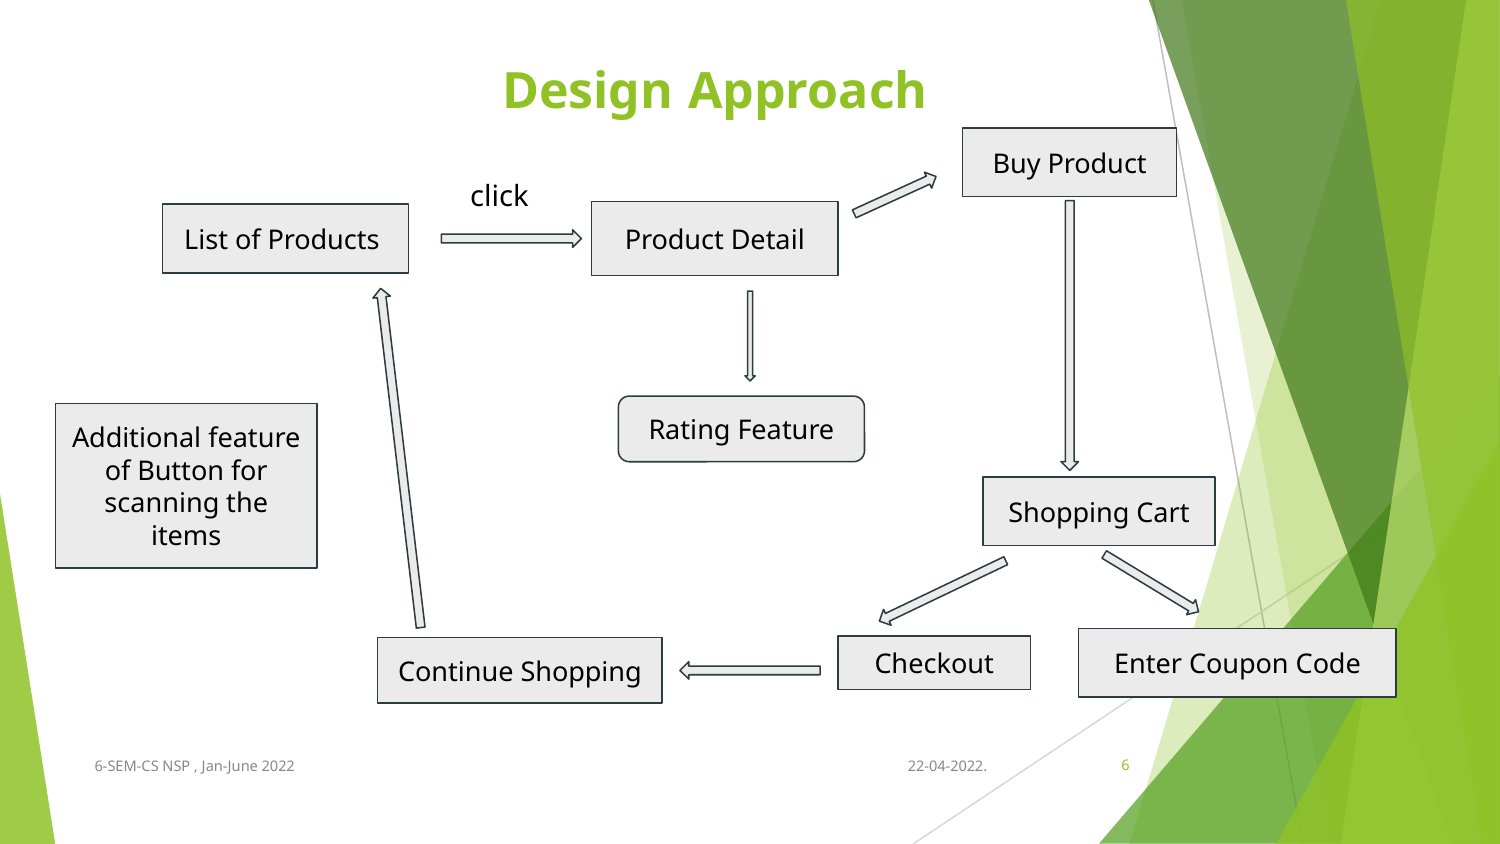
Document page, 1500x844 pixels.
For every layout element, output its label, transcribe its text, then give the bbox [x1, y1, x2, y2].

slide_number 6 [1056, 743, 1141, 789]
footer 6-SEM-CS NSP , Jan-June 2022 [83, 743, 346, 789]
text_box [372, 288, 426, 629]
text_box Buy Product [962, 128, 1177, 197]
text_box Enter Coupon Code [1078, 628, 1397, 698]
text_box Shopping Cart [982, 476, 1216, 546]
text_box [1060, 200, 1079, 471]
text_box [744, 291, 756, 381]
text_box [1101, 550, 1199, 615]
text_box [852, 172, 937, 218]
text_box Additional feature of Button for scanning the items [55, 403, 318, 568]
text_box Product Detail [591, 201, 838, 276]
text_box click [455, 162, 568, 228]
text_box [879, 556, 1008, 626]
text_box Continue Shopping [377, 637, 663, 704]
text_box [679, 661, 821, 680]
text_box List of Products [162, 204, 409, 273]
title Design Approach [186, 46, 1244, 128]
text_box Rating Feature [618, 396, 865, 462]
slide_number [886, 743, 999, 789]
text_box Checkout [837, 636, 1031, 690]
text_box [441, 229, 582, 248]
